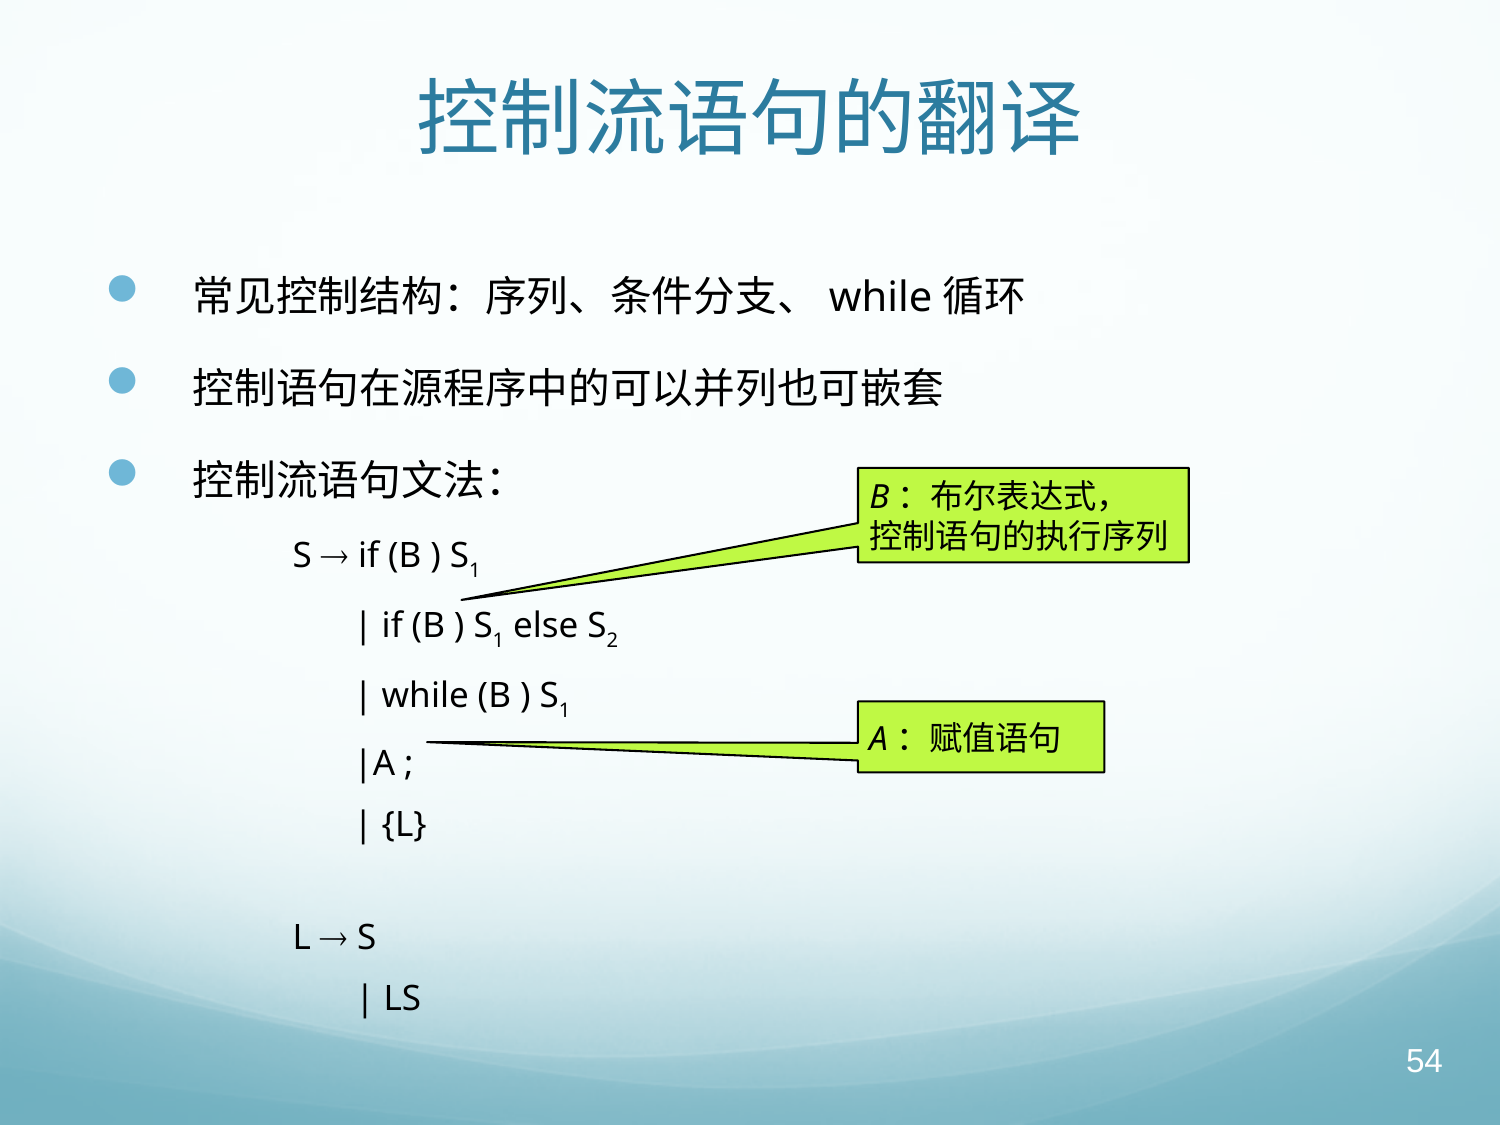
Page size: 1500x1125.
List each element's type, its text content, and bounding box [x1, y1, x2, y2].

text_box A：赋值语句 [424, 699, 1107, 775]
title 控制流语句的翻译 [90, 17, 1410, 173]
slide_number 54 [1295, 1029, 1459, 1090]
list 常见控制结构：序列、条件分支、while循环 控制语句在源程序中的可以并列也可嵌套 控制流语句文法： [90, 262, 1410, 539]
text_box B：布尔表达式， 控制语句的执行序列 [459, 465, 1191, 603]
text_box S  if (B ) S1 | if (B ) S1 else S2 | while (B ) S1 |A ; | {L} L  S | LS [277, 515, 1223, 1030]
